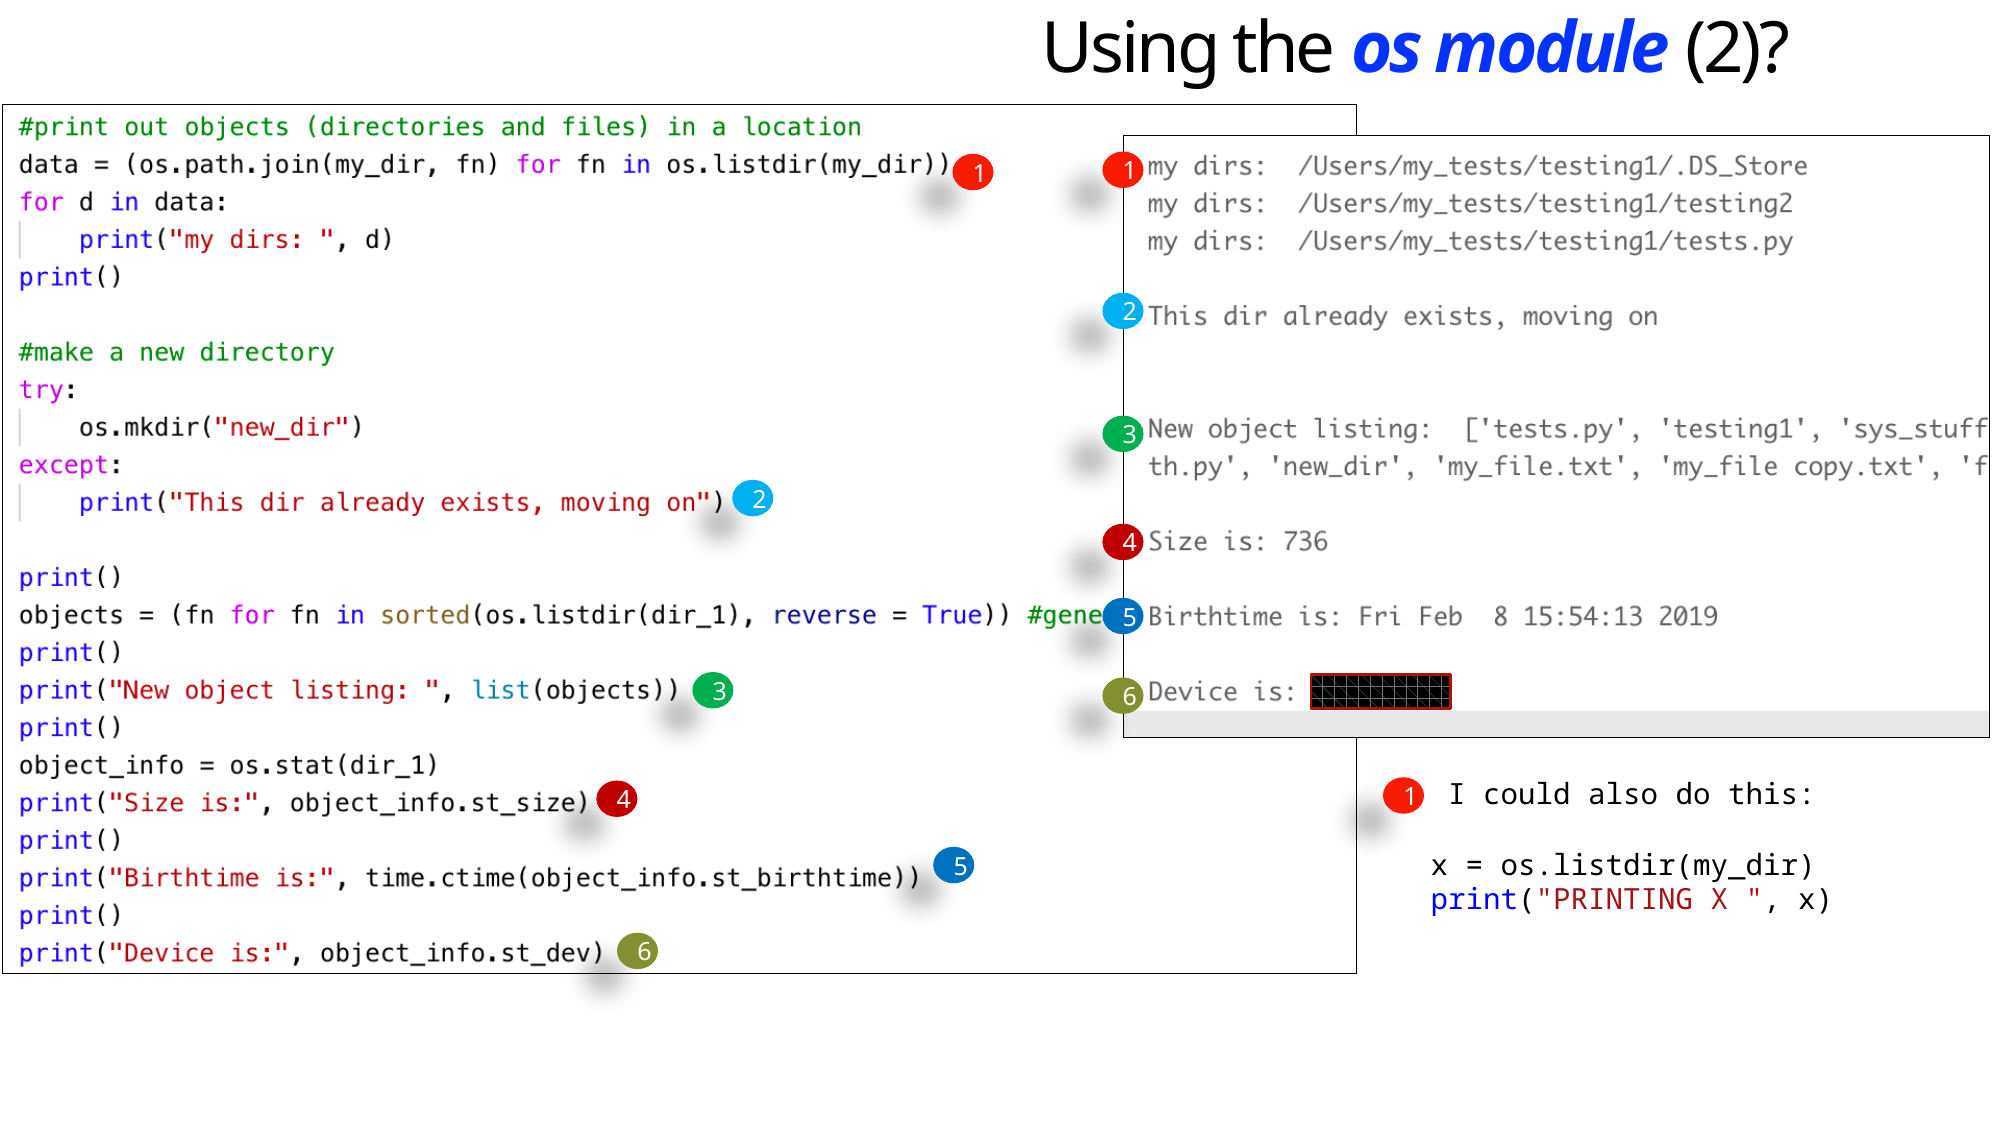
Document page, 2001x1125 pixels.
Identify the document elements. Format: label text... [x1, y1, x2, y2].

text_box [1122, 135, 1990, 738]
text_box I could also do this: x = os.listdir(my_dir) print("PRINTING X ", x) [1415, 768, 1994, 924]
text_box Using the os module (2)? [1023, 0, 1809, 135]
text_box 1 [1381, 775, 1426, 816]
picture [1, 104, 1357, 974]
